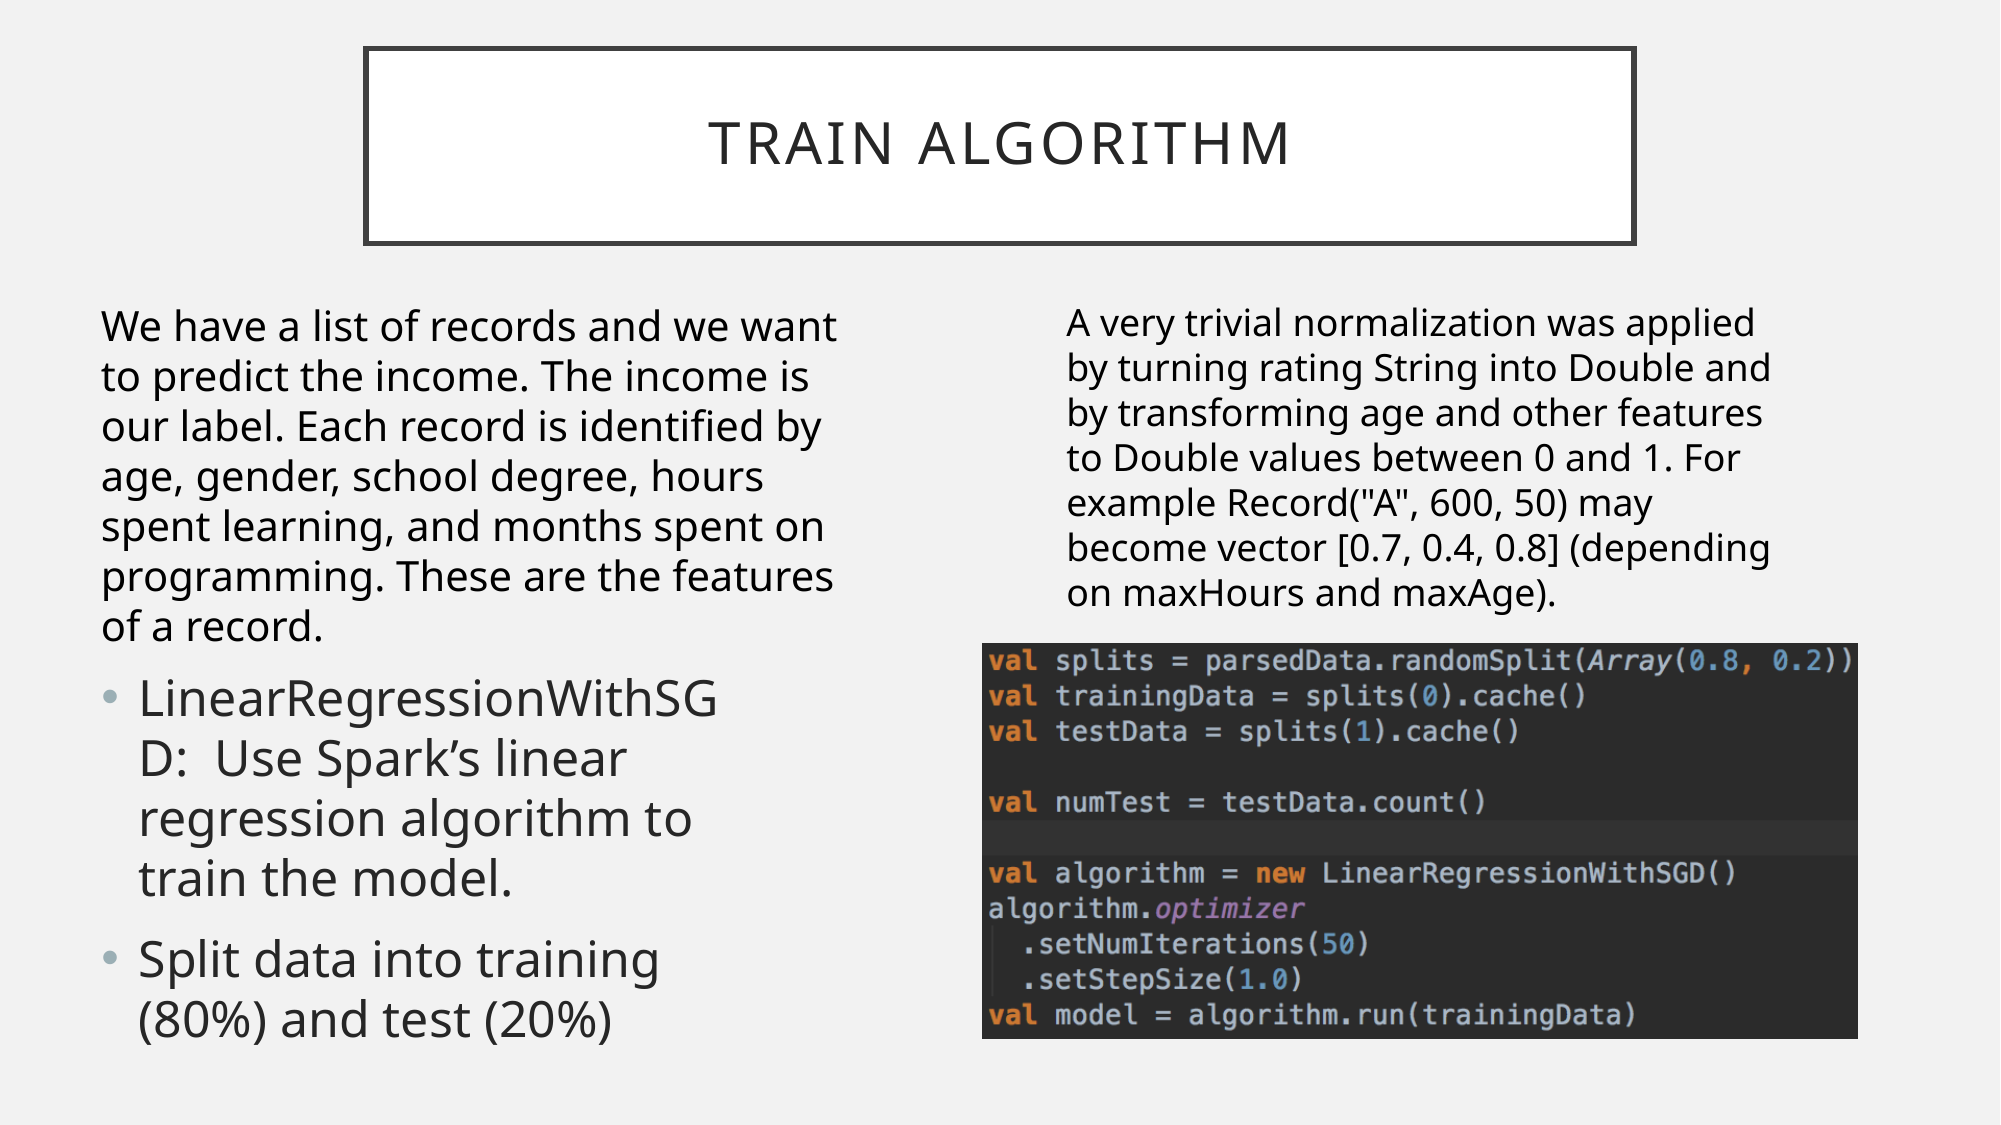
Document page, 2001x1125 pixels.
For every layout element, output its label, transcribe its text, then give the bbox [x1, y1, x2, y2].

list LinearRegressionWithSGD: Use Spark’s linear regression algorithm to train the model. Split data into training (80%) and test (20%) [86, 658, 748, 1055]
title Train algorithm [363, 46, 1637, 246]
text_box A very trivial normalization was applied by turning rating String into Double and by transforming age and other features to Double values between 0 and 1. For example Record("A", 600, 50) may become vector [0.7, 0.4, 0.8] (depending on maxHours and maxAge). [1051, 292, 1790, 643]
text_box We have a list of records and we want to predict the income. The income is our label. Each record is identified by age, gender, school degree, hours spent learning, and months spent on programming. These are the features of a record. [86, 292, 870, 657]
picture [982, 643, 1858, 1039]
